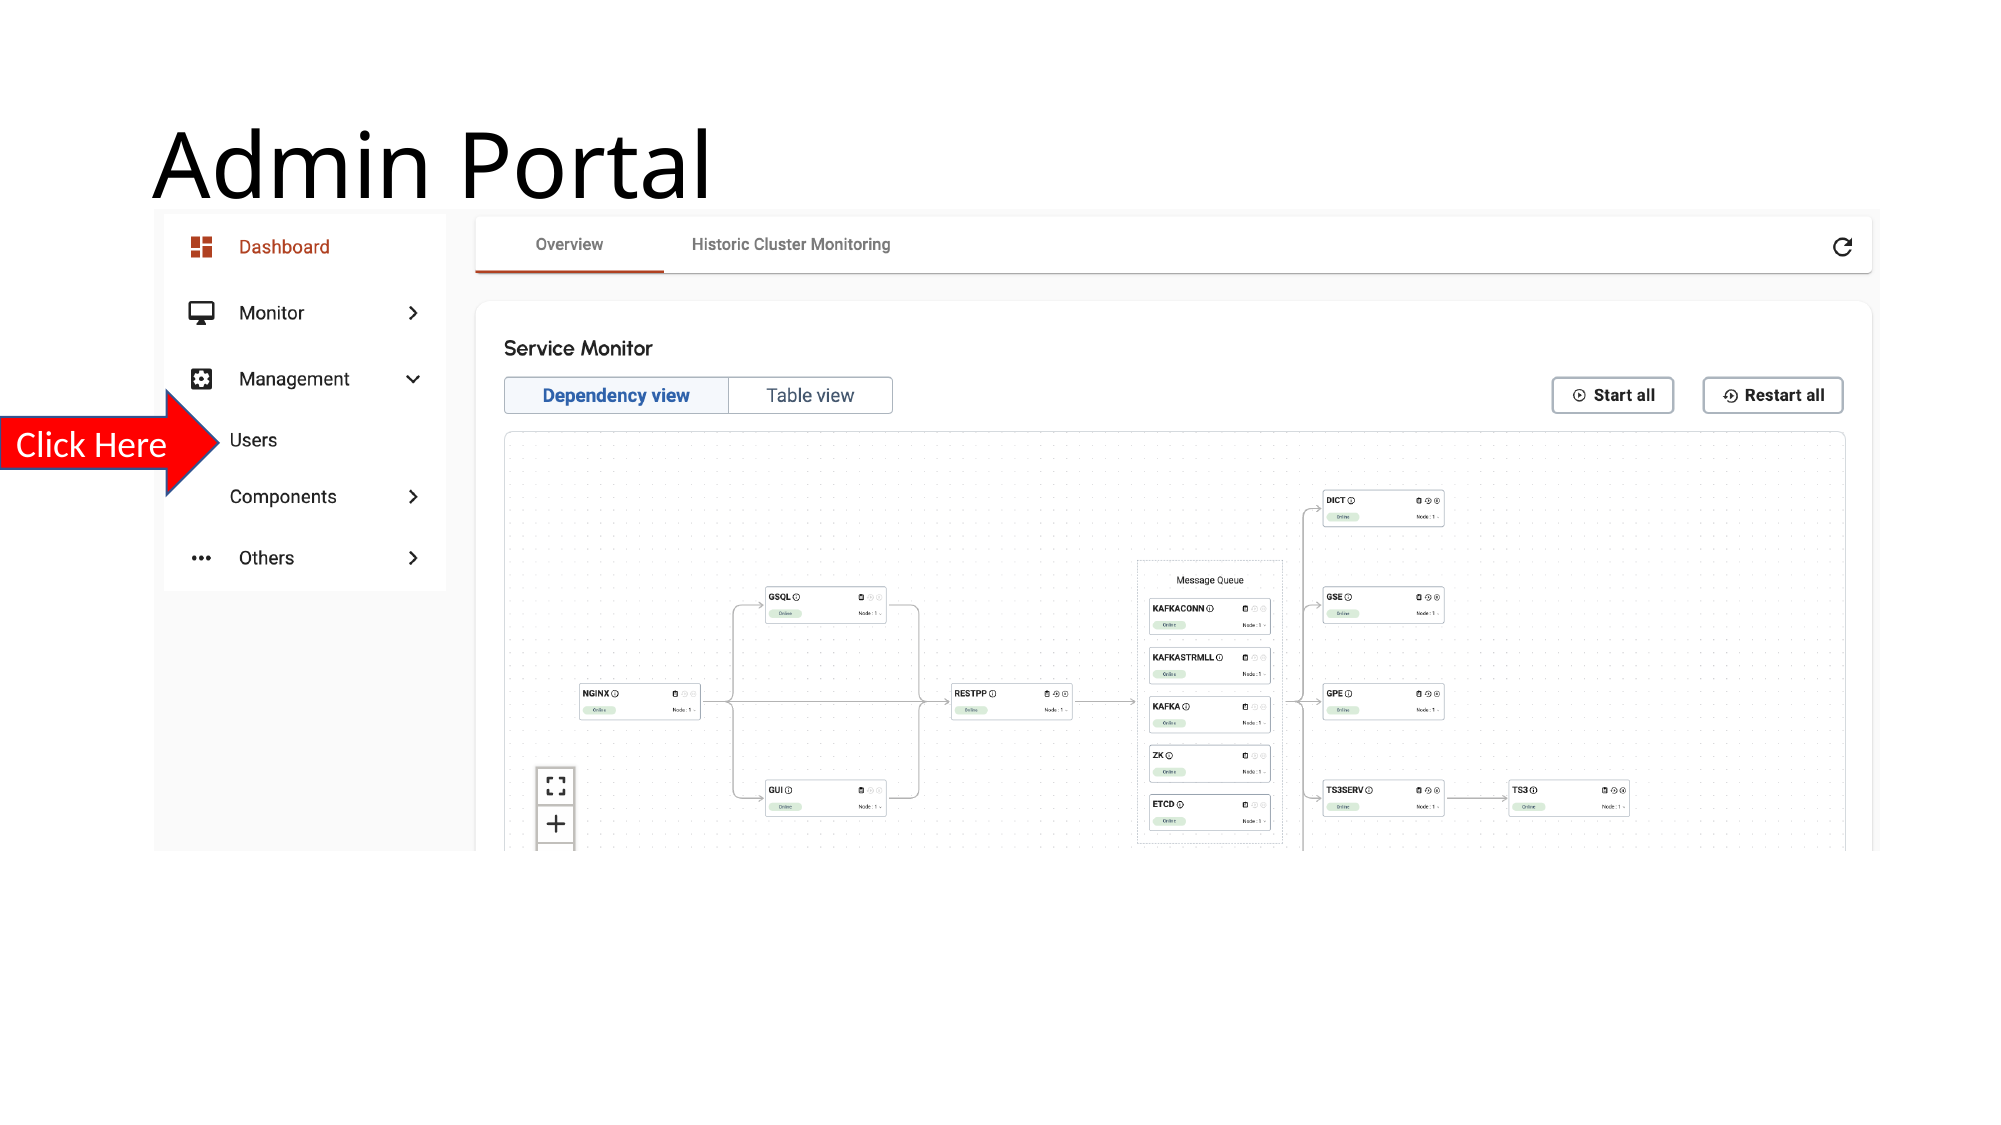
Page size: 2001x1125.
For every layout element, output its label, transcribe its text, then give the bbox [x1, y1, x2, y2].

text_box Click Here [1, 412, 154, 472]
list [154, 209, 1880, 851]
title Admin Portal [137, 59, 1863, 278]
